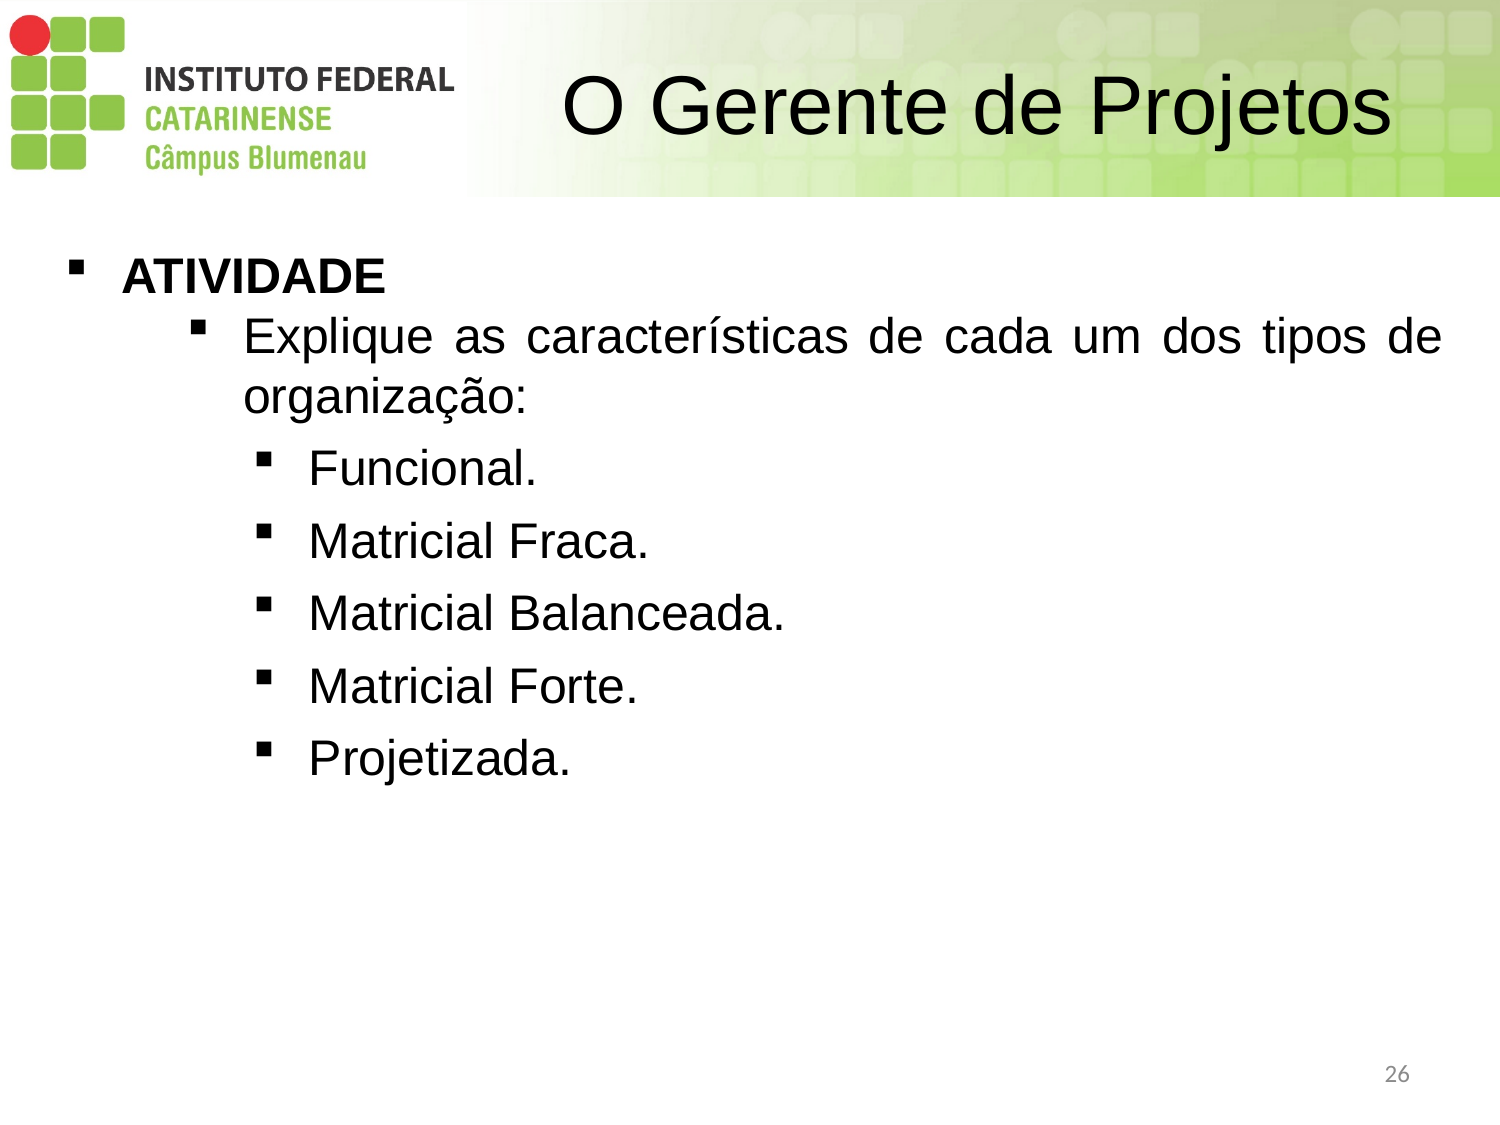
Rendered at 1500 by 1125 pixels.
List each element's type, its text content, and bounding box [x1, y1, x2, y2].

text_box ATIVIDADE Explique as características de cada um dos tipos de organização: Funcional. Matricial Fraca. Matricial Balanceada. Matricial Forte. Projetizada. [50, 235, 1459, 1103]
title O Gerente de Projetos [546, 7, 1459, 195]
slide_number 26 [1074, 1042, 1425, 1103]
picture [0, 0, 1500, 197]
